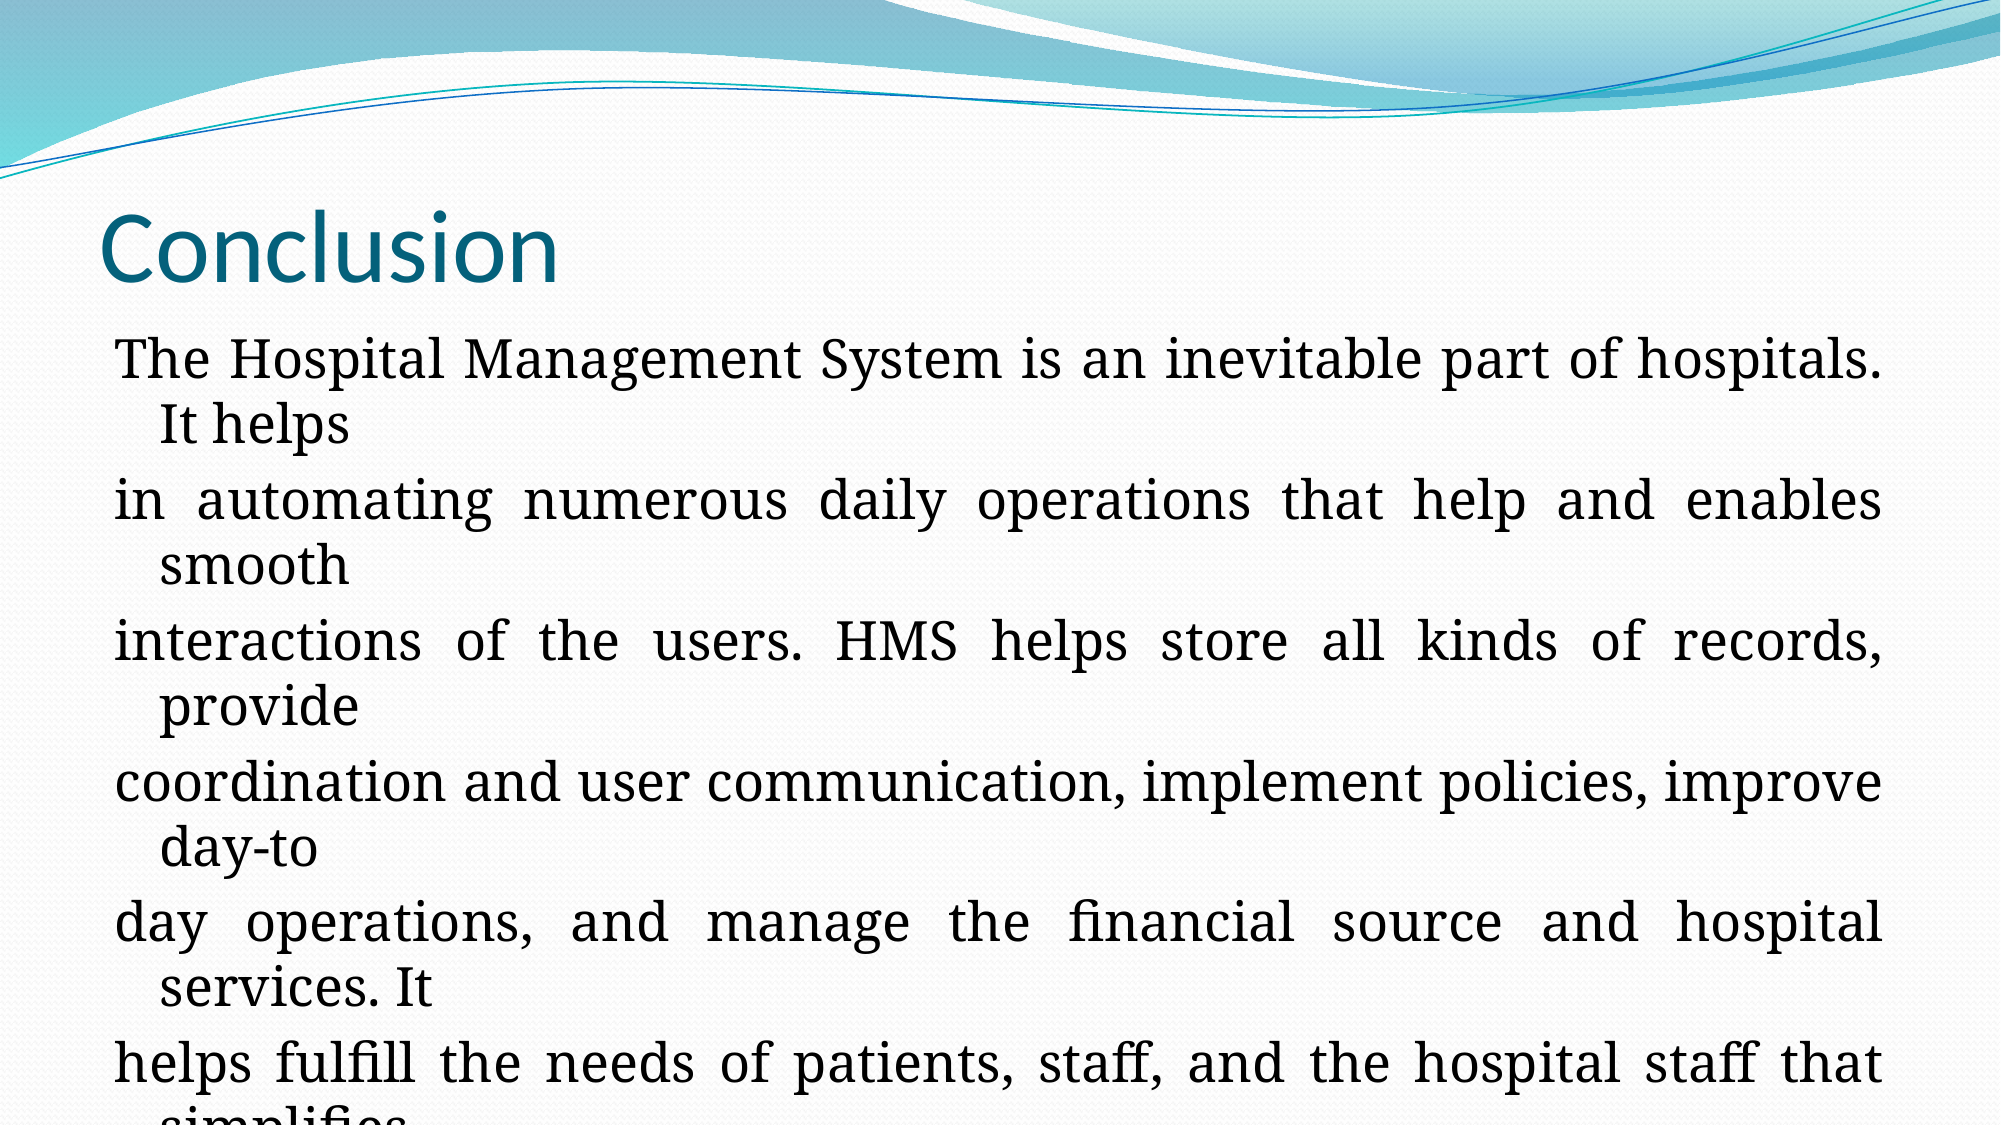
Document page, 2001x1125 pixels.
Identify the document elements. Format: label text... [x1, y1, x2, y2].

title Conclusion [99, 115, 1900, 303]
list The Hospital Management System is an inevitable part of hospitals. It helps in automating numerous daily operations that help and enables smooth interactions of the users. HMS helps store all kinds of records, provide coordination and user communication, implement policies, improve day-to day operations, and manage the financial source and hospital services. It helps fulfill the needs of patients, staff, and the hospital staff that simplifies their interactions. We can also say that HMS has become a usual approach to manage hospitals. [99, 317, 1900, 1038]
